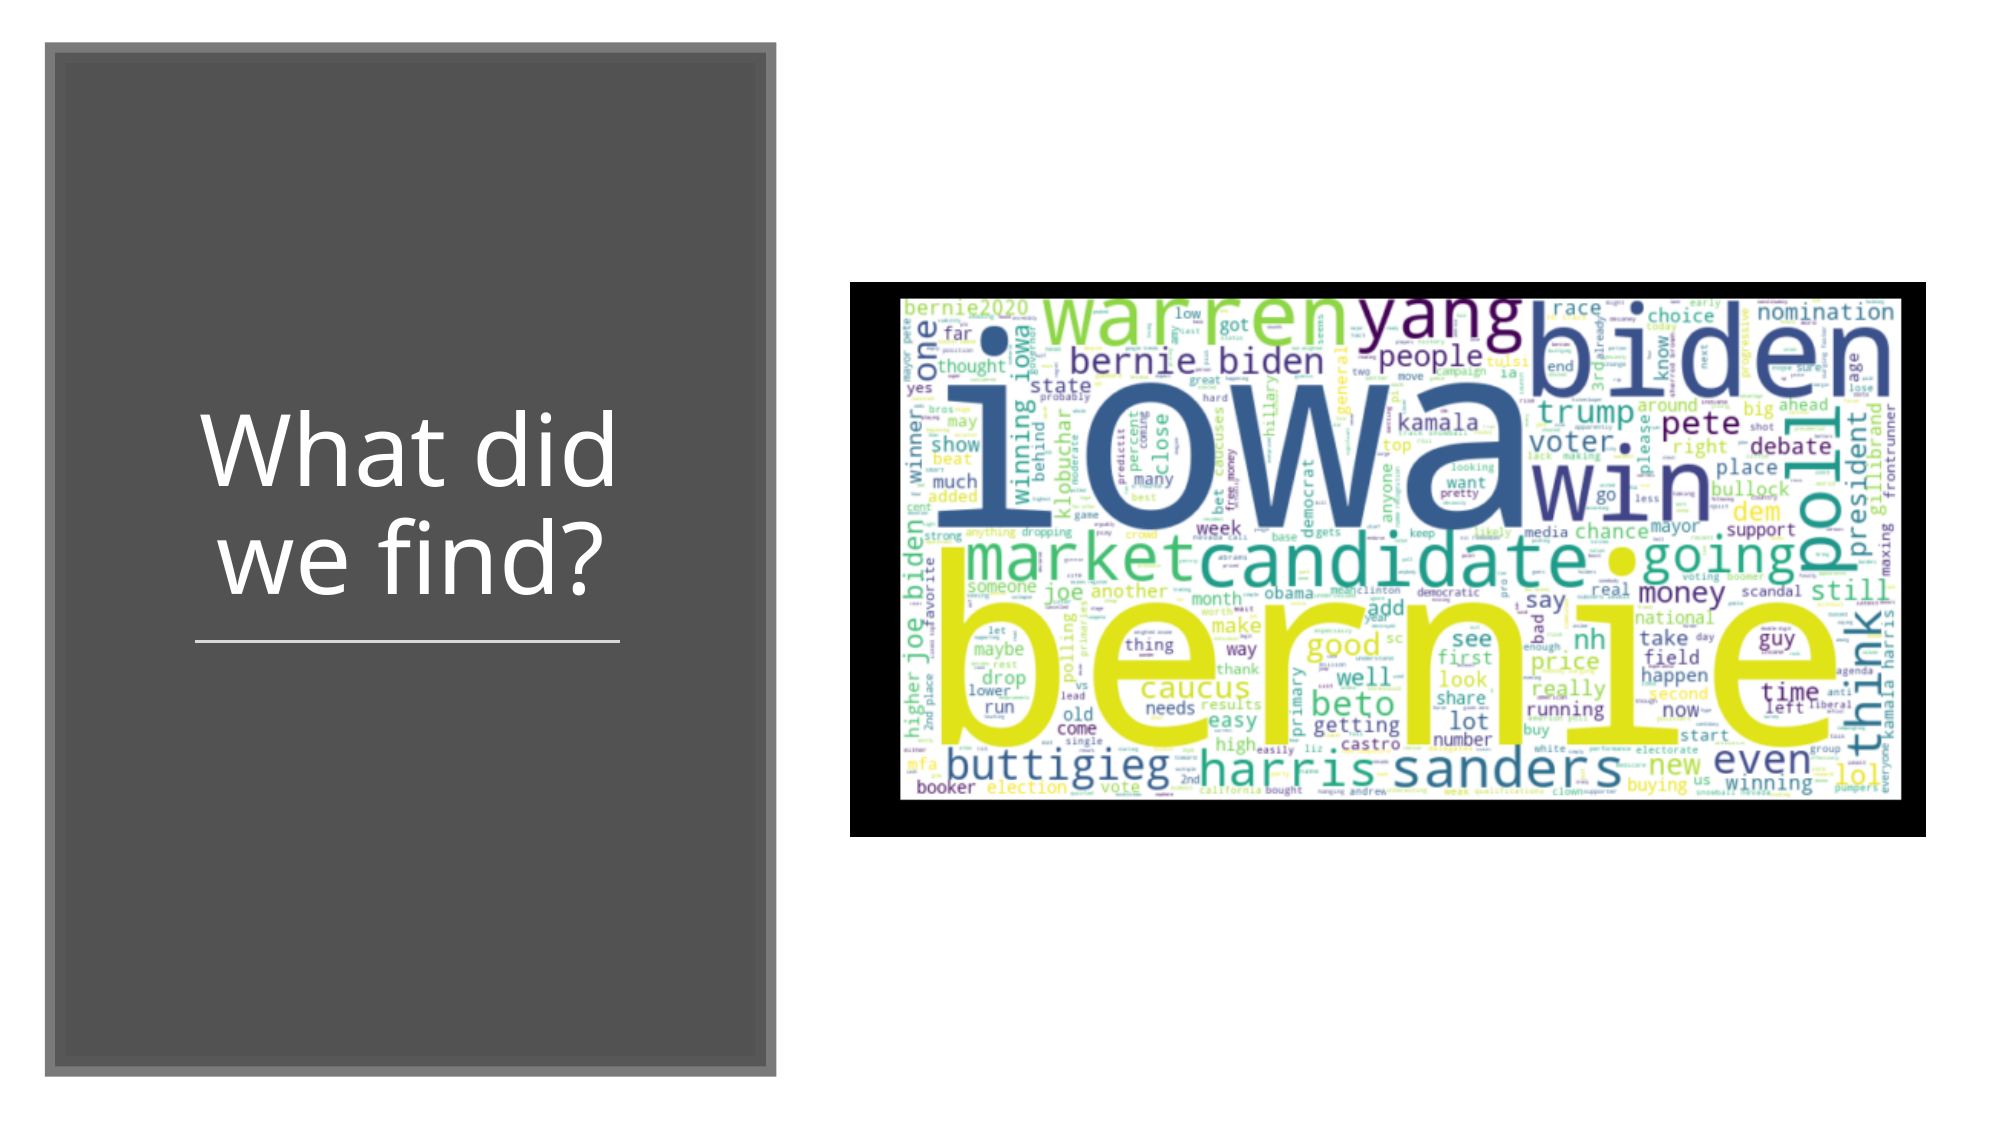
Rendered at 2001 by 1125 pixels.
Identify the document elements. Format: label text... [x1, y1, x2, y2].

picture [850, 282, 1926, 837]
text_box [54, 52, 767, 1067]
title What did we find? [110, 149, 711, 624]
